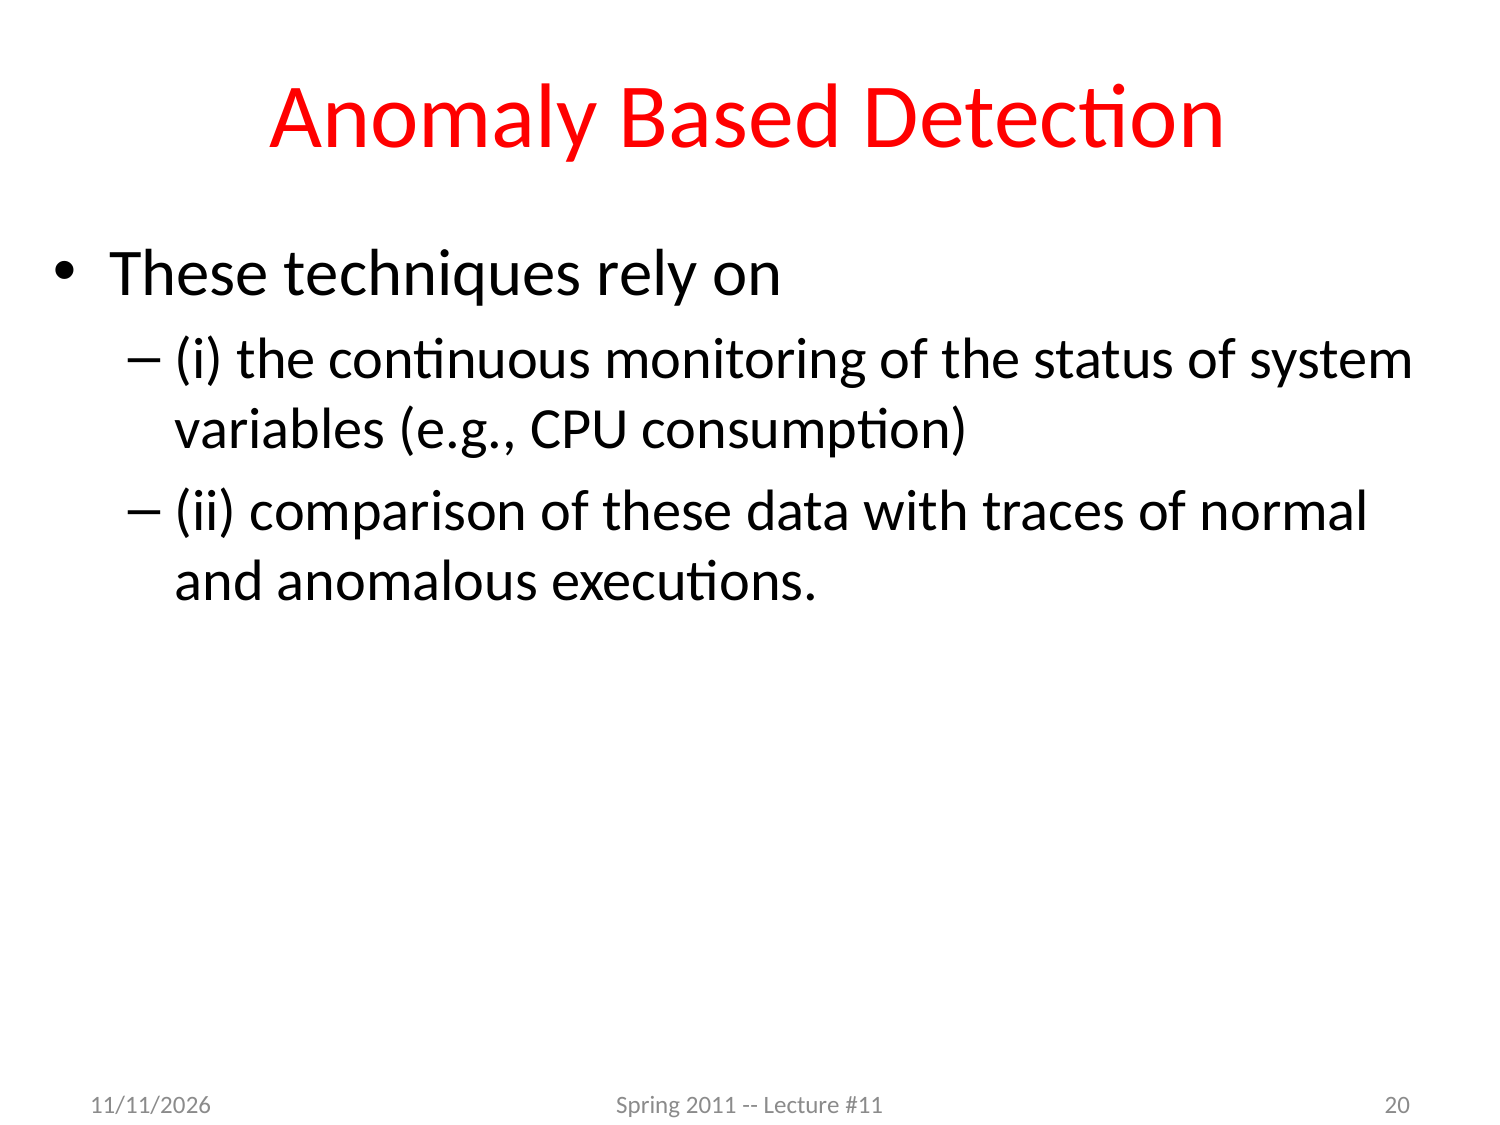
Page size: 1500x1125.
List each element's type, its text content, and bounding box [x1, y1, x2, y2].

title Anomaly Based Detection [39, 17, 1458, 205]
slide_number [75, 1073, 425, 1125]
list These techniques rely on (i) the continuous monitoring of the status of system variables (e.g., CPU consumption) (ii) comparison of these data with traces of normal and anomalous executions. [37, 221, 1460, 1067]
footer Spring 2011 -- Lecture #11 [512, 1073, 988, 1125]
slide_number 20 [1074, 1073, 1425, 1125]
